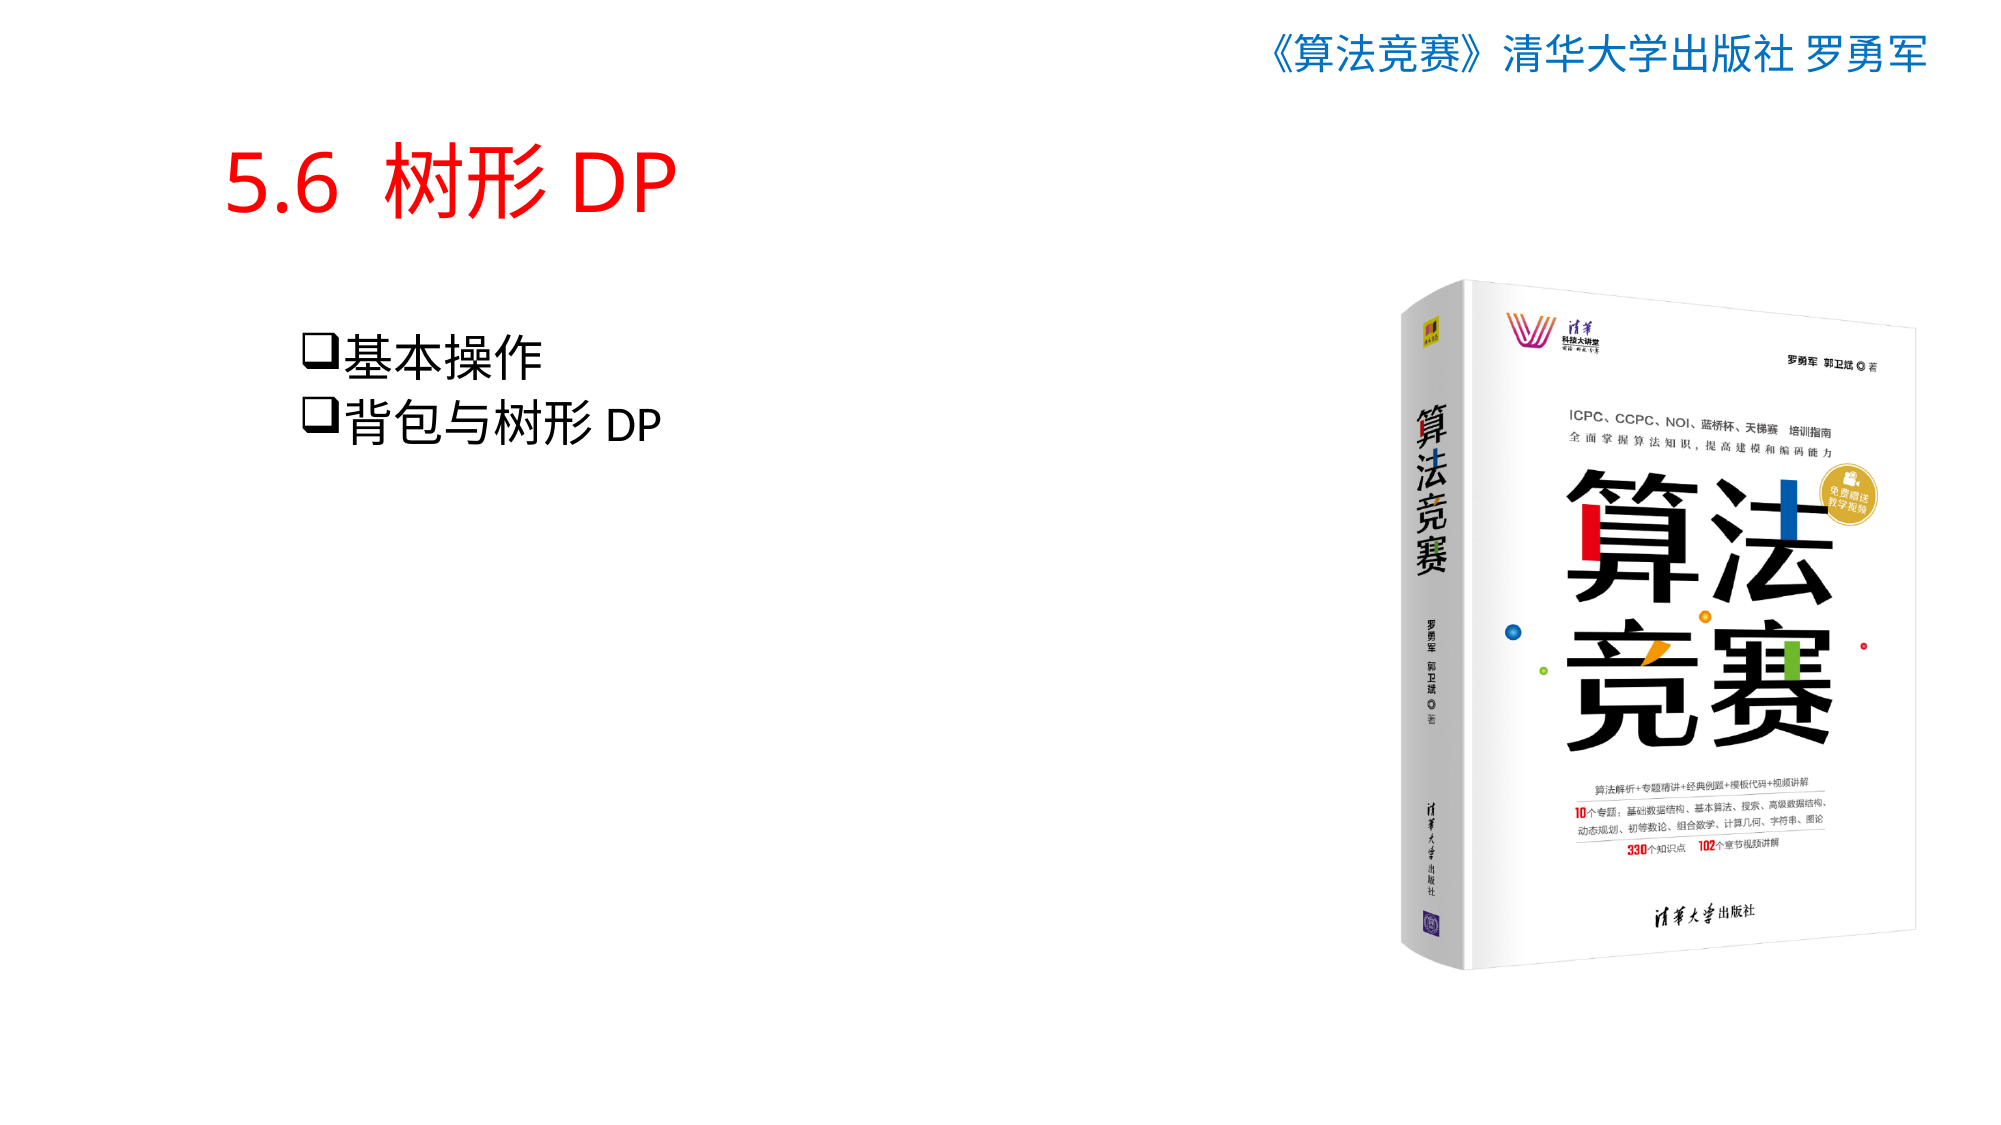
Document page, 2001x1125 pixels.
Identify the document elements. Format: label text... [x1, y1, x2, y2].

text_box 《算法竞赛》清华大学出版社 罗勇军 [1224, 20, 1957, 99]
picture [1389, 277, 1925, 977]
title 5.6 树形DP [208, 91, 1559, 279]
list 基本操作 背包与树形DP [208, 326, 1142, 799]
